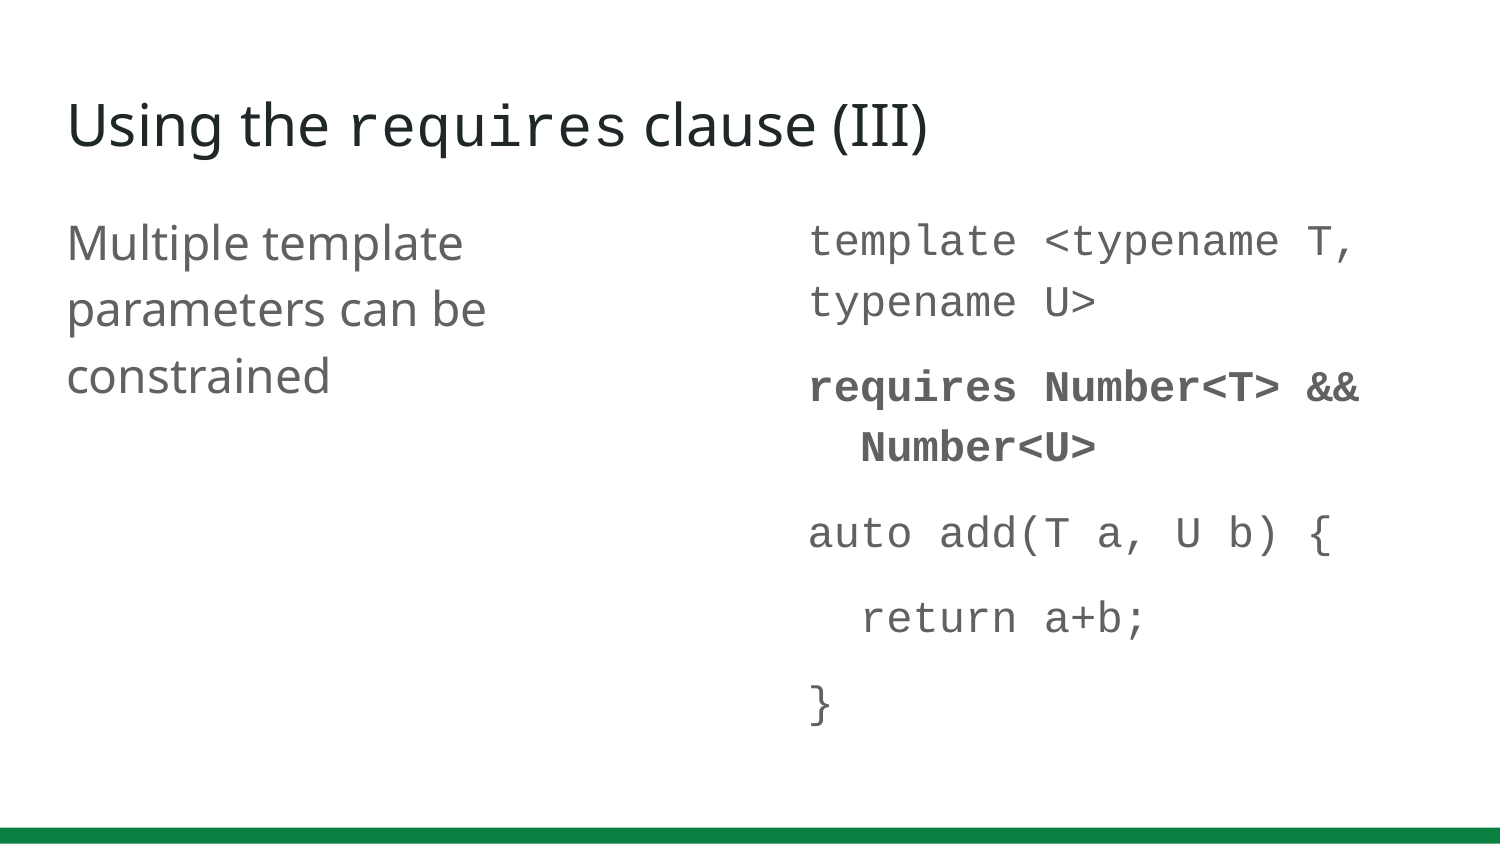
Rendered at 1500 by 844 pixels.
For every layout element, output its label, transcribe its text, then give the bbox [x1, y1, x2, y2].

list Multiple template parameters can be constrained [51, 189, 708, 750]
title Using the requires clause (III) [51, 72, 1449, 167]
list template <typename T, typename U> requires Number<T> && Number<U> auto add(T a, U b) { return a+b; } [792, 189, 1449, 750]
